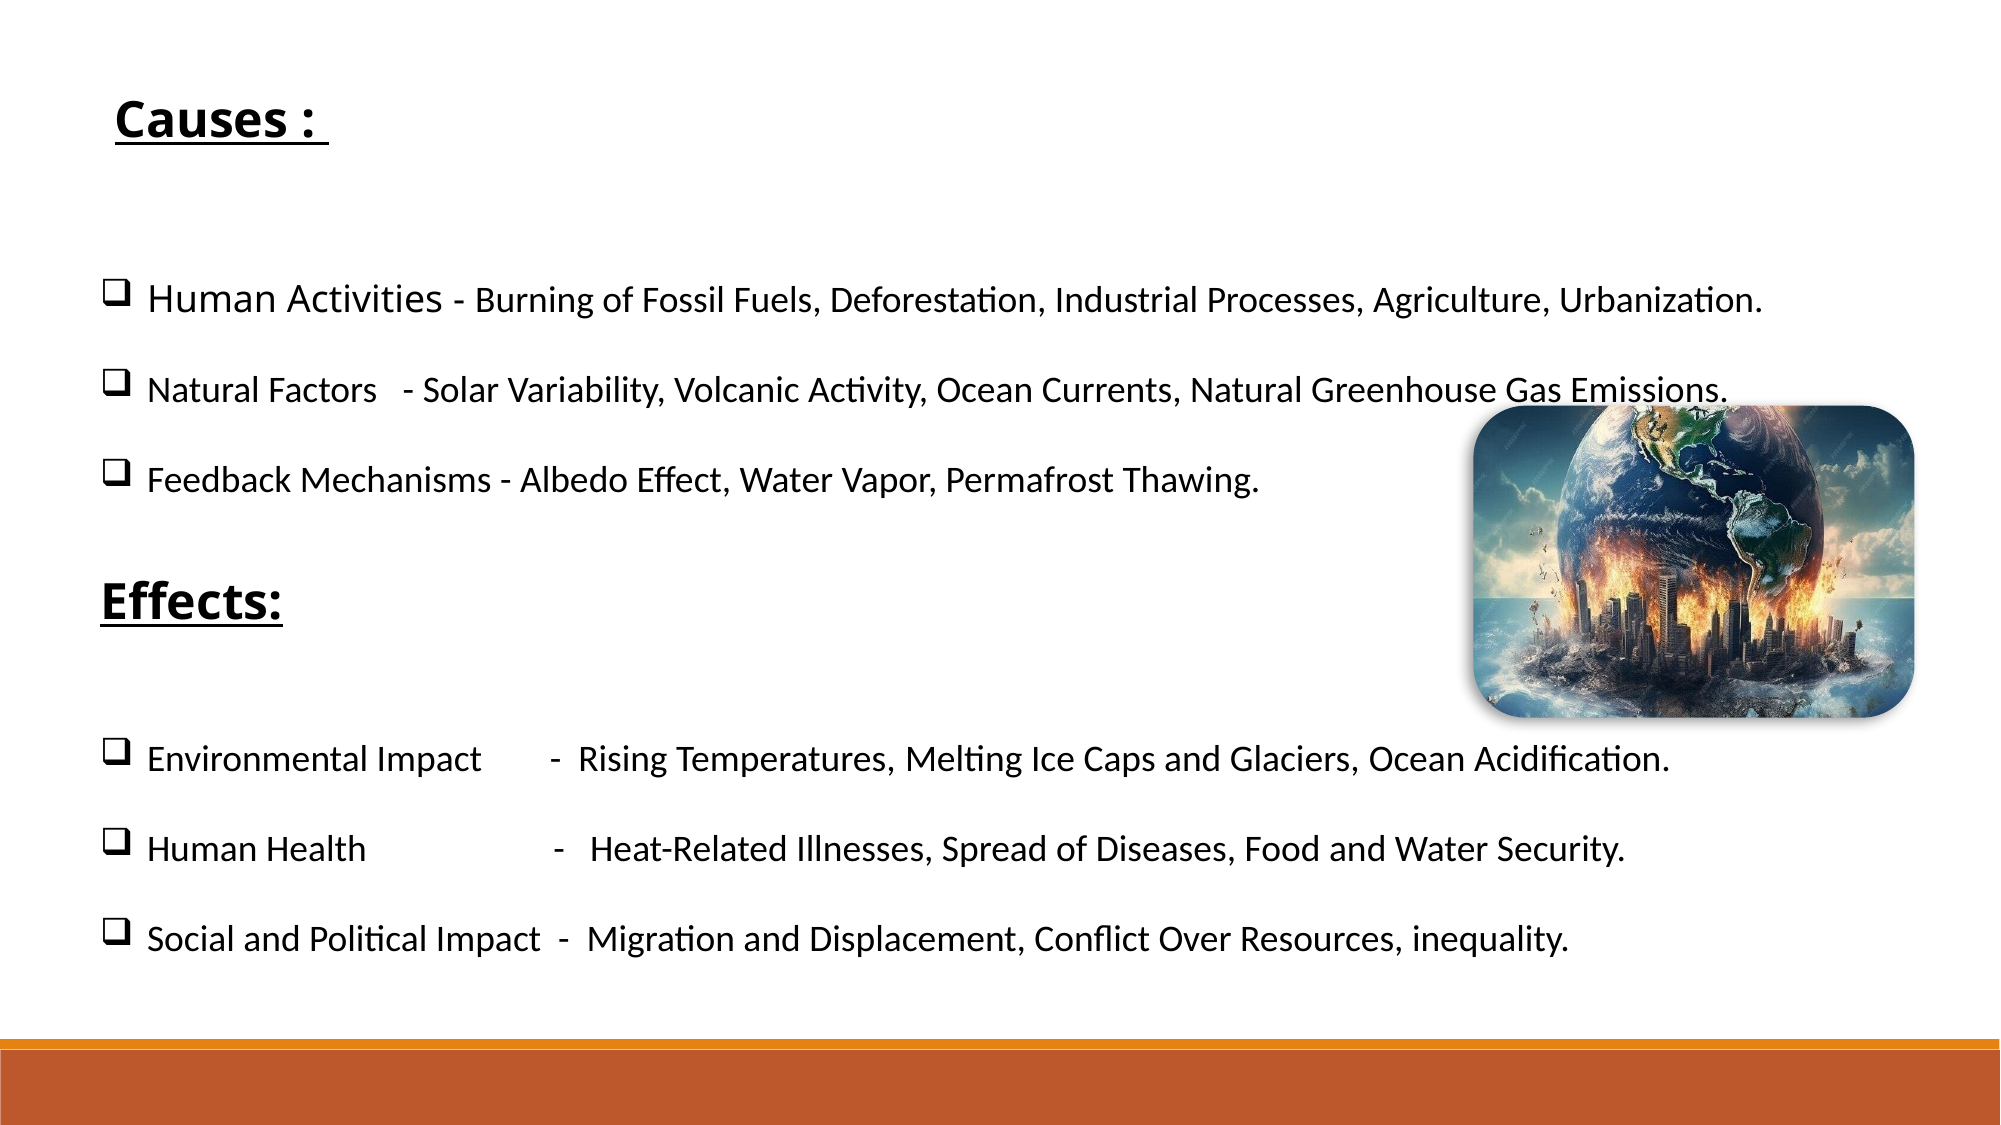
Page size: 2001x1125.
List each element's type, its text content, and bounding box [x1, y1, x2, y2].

text_box Causes : [99, 80, 1197, 156]
text_box Human Activities - Burning of Fossil Fuels, Deforestation, Industrial Processes, Agriculture, Urbanization. Natural Factors - Solar Variability, Volcanic Activity, Ocean Currents, Natural Greenhouse Gas Emissions. Feedback Mechanisms - Albedo Effect, Water Vapor, Permafrost Thawing. [85, 222, 2000, 598]
picture [1472, 405, 1915, 719]
text_box Effects: [85, 562, 688, 638]
text_box Environmental Impact - Rising Temperatures, Melting Ice Caps and Glaciers, Ocean Acidification. Human Health - Heat-Related Illnesses, Spread of Diseases, Food and Water Security. Social and Political Impact - Migration and Displacement, Conflict Over Resources, inequality. [85, 681, 1846, 967]
